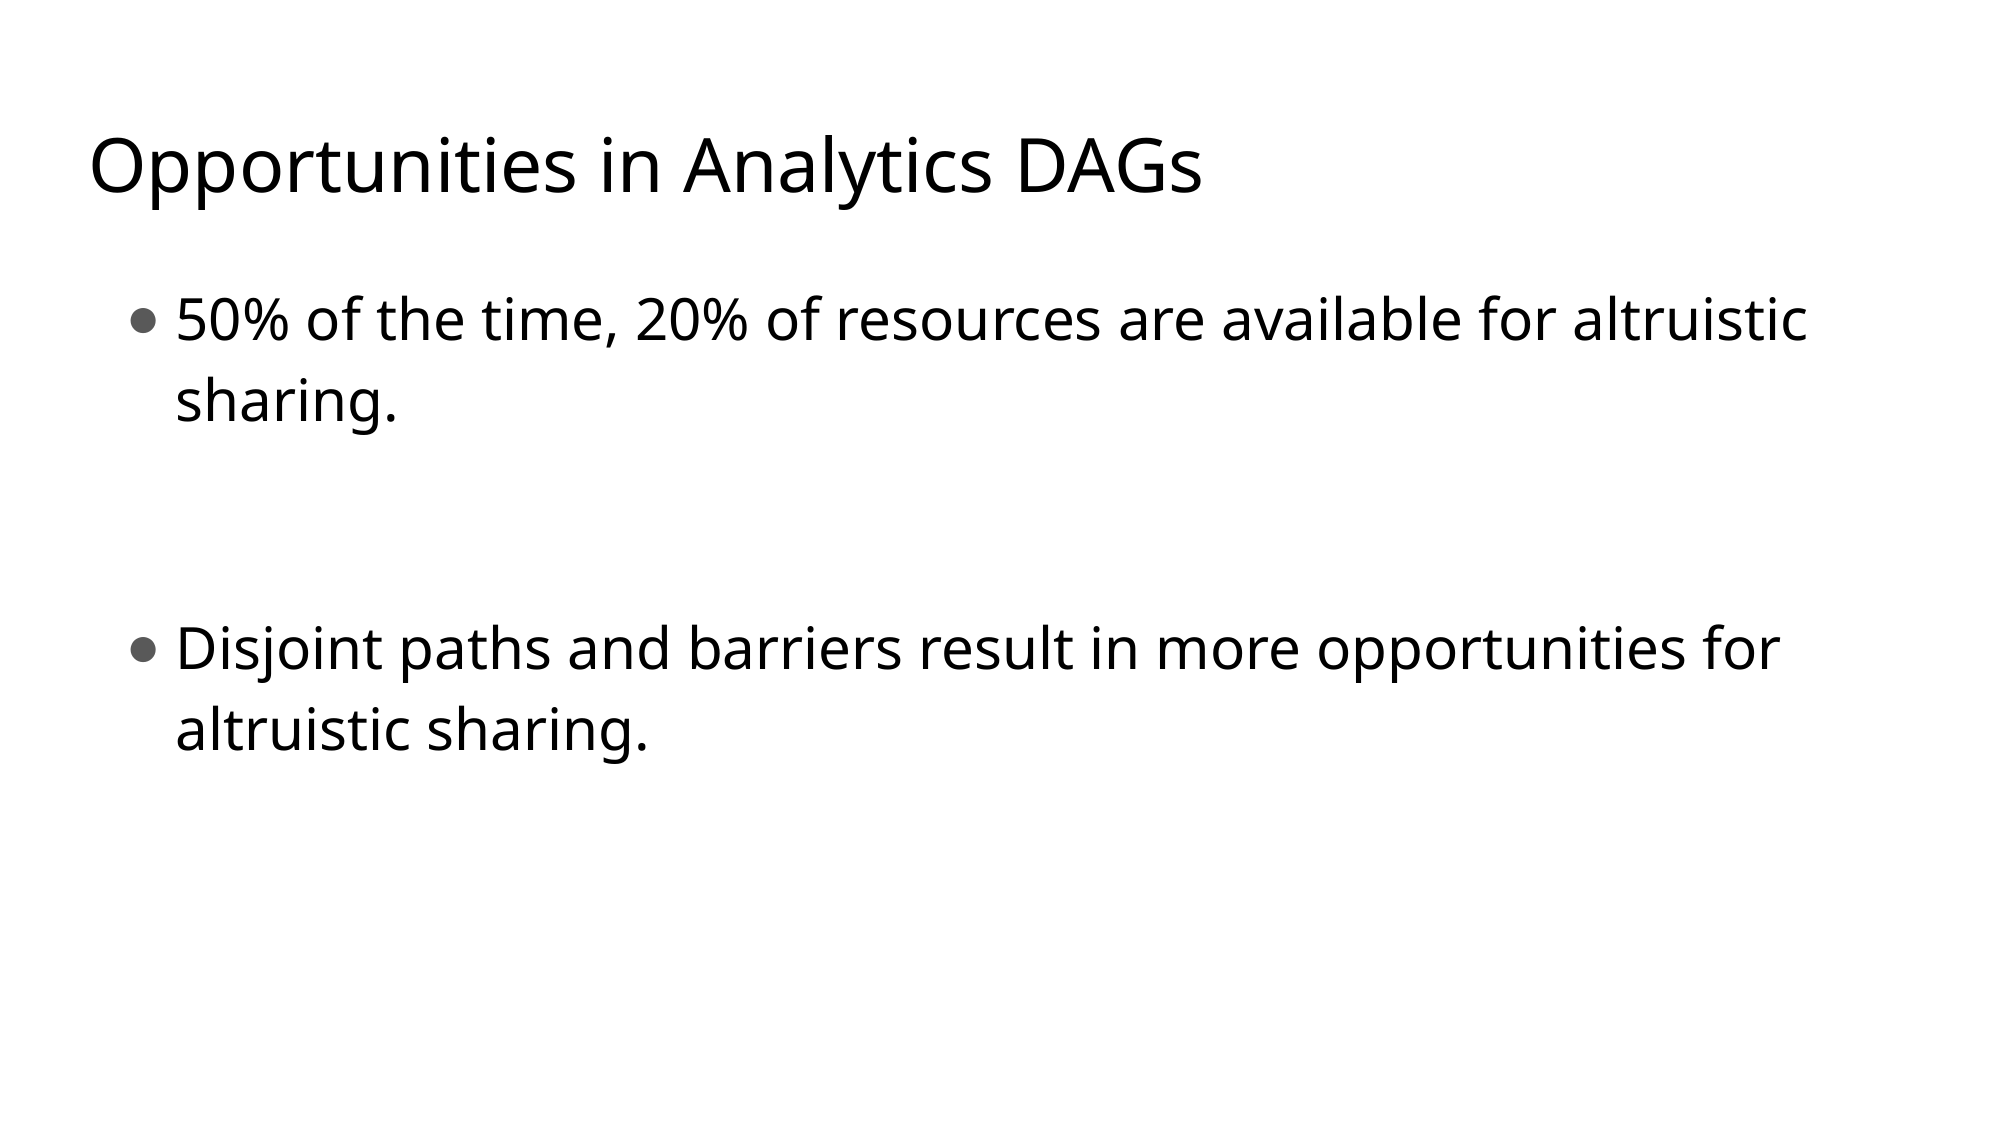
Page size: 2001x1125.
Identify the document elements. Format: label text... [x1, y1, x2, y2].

list 50% of the time, 20% of resources are available for altruistic sharing. Disjoint paths and barriers result in more opportunities for altruistic sharing. [67, 251, 1933, 1000]
title Opportunities in Analytics DAGs [67, 96, 1933, 224]
